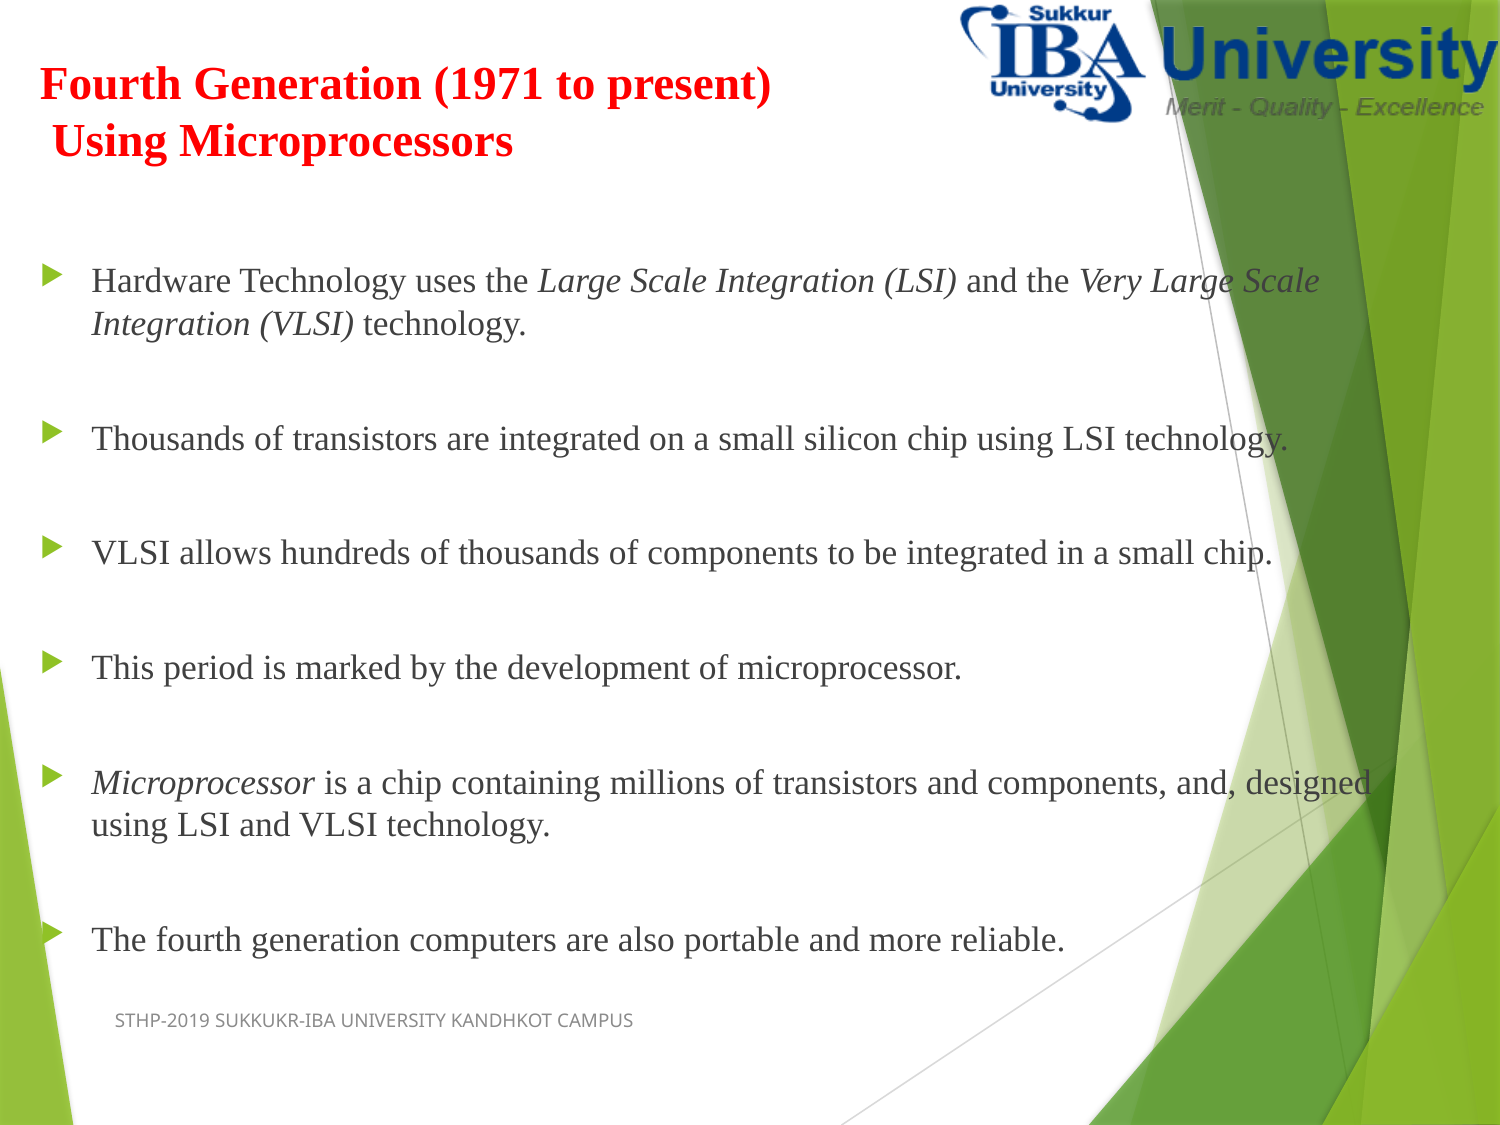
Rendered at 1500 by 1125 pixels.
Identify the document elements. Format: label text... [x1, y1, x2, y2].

title Fourth Generation (1971 to present) Using Microprocessors [24, 45, 1438, 175]
footer STHP-2019 SUKKUKR-IBA UNIVERSITY KANDHKOT CAMPUS [99, 991, 859, 1051]
list Hardware Technology uses the Large Scale Integration (LSI) and the Very Large Scale Integration (VLSI) technology. Thousands of transistors are integrated on a small silicon chip using LSI technology. VLSI allows hundreds of thousands of components to be integrated in a small chip. This period is marked by the development of microprocessor. Microprocessor is a chip containing millions of transistors and components, and, designed using LSI and VLSI technology. The fourth generation computers are also portable and more reliable. [24, 249, 1463, 975]
picture [954, 0, 1498, 128]
